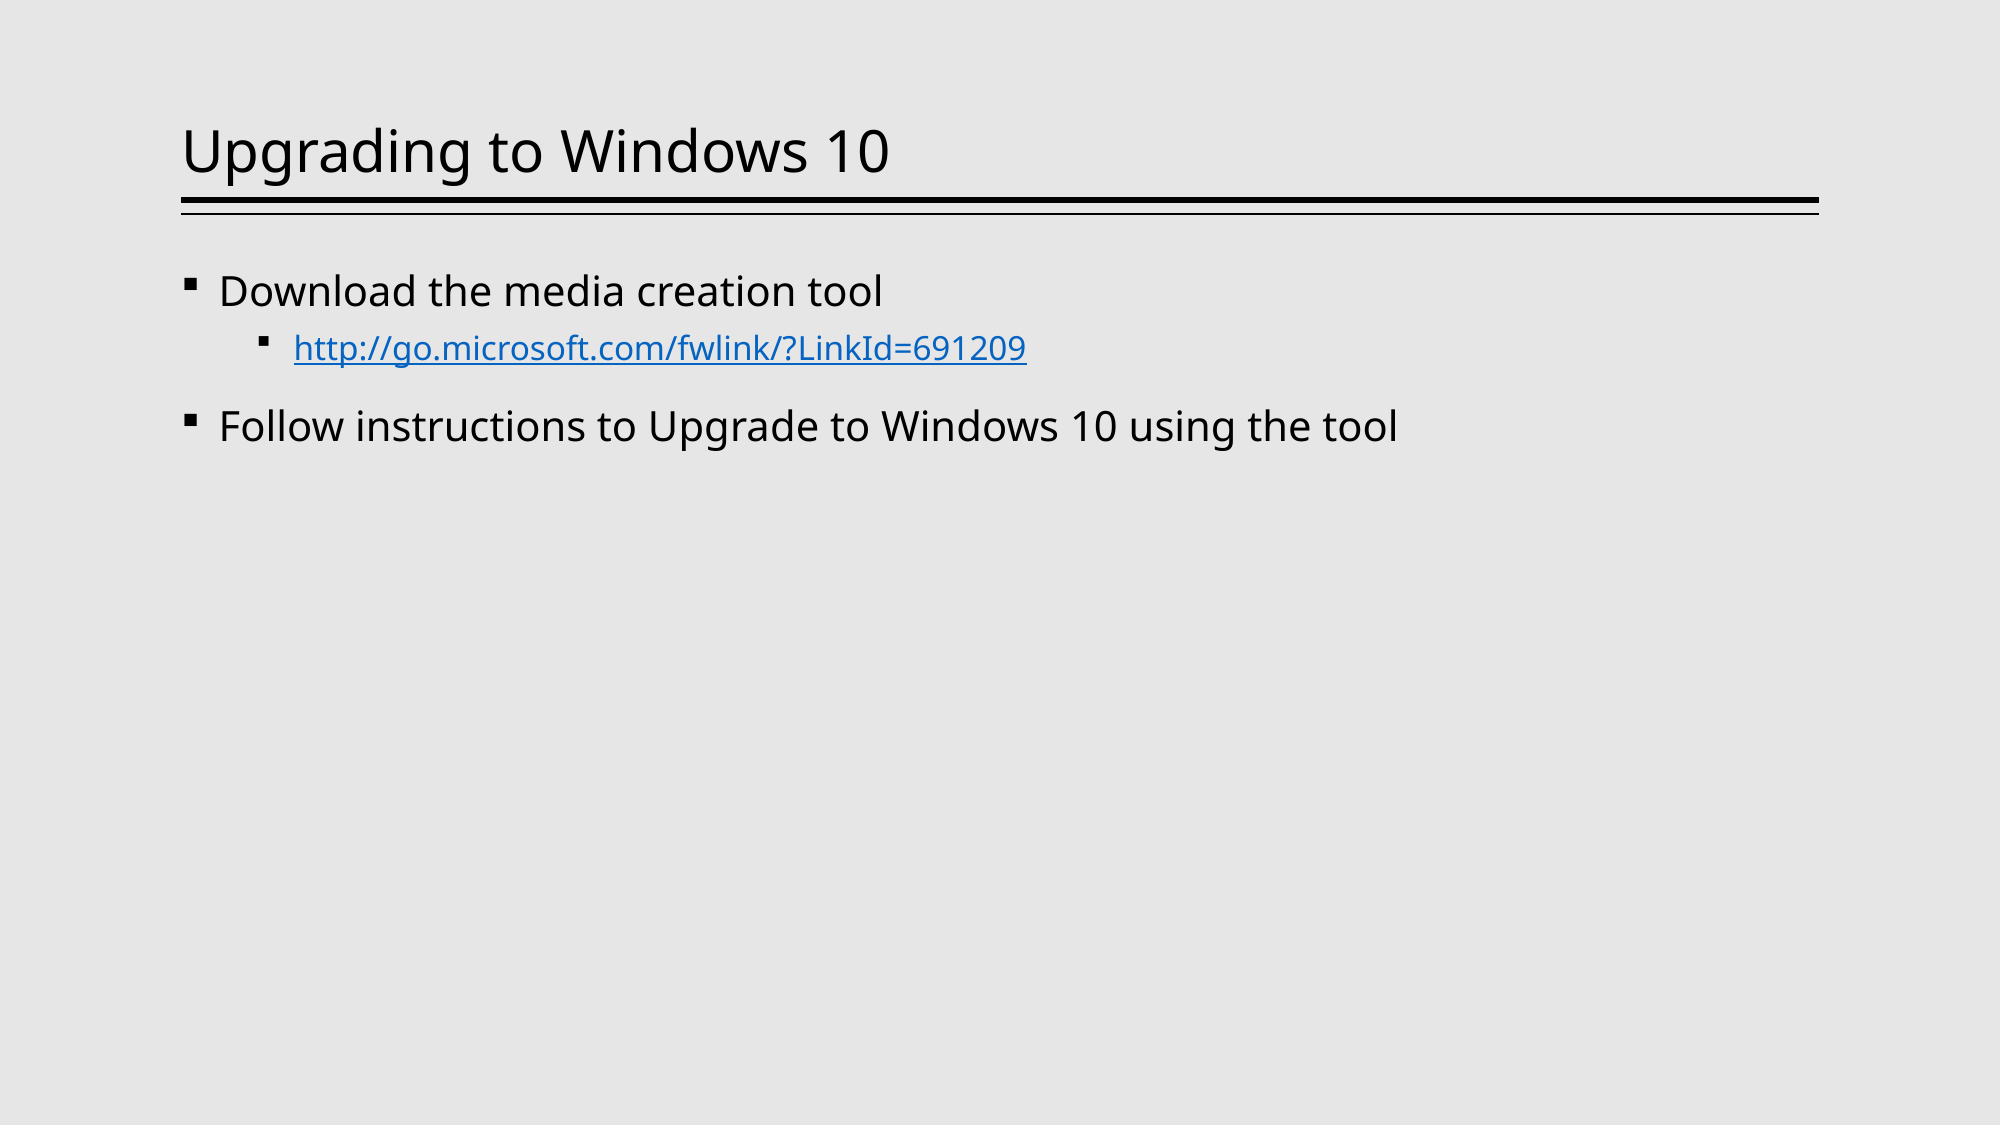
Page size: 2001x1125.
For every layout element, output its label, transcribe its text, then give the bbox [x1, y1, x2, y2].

list Download the media creation tool http://go.microsoft.com/fwlink/?LinkId=691209 Follow instructions to Upgrade to Windows 10 using the tool [181, 262, 1819, 1013]
title Upgrading to Windows 10 [181, 12, 1819, 193]
